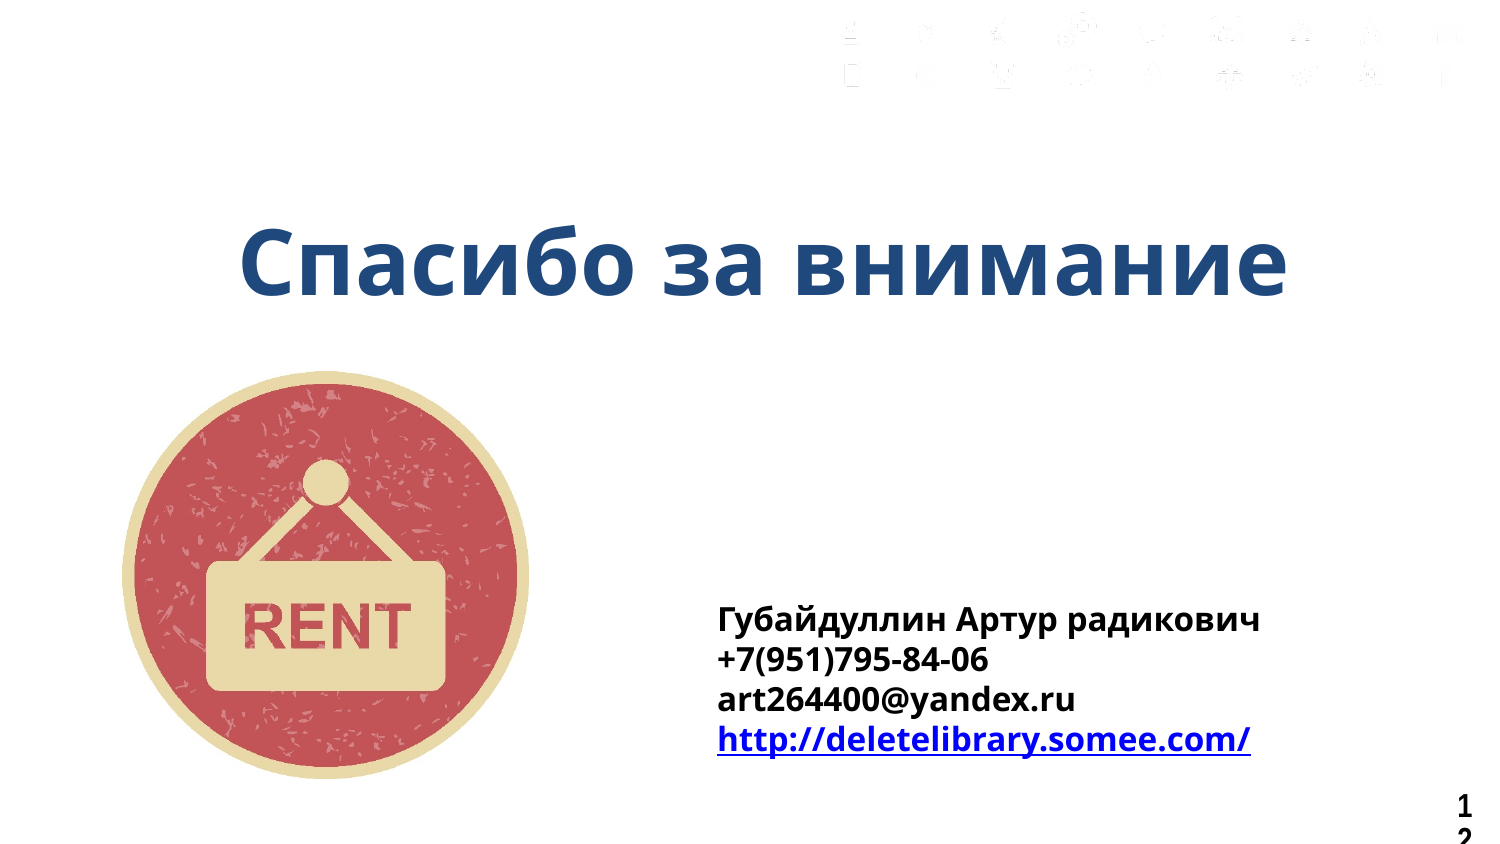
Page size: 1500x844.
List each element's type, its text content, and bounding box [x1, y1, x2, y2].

picture [815, 10, 1500, 50]
picture [817, 52, 1500, 92]
slide_number 12 [1449, 777, 1483, 832]
picture [122, 371, 530, 779]
text_box Губайдуллин Артур радикович +7(951)795-84-06 art264400@yandex.ru http://deletelibrary.somee.com/ [709, 591, 1500, 771]
text_box Спасибо за внимание [96, 174, 1432, 364]
